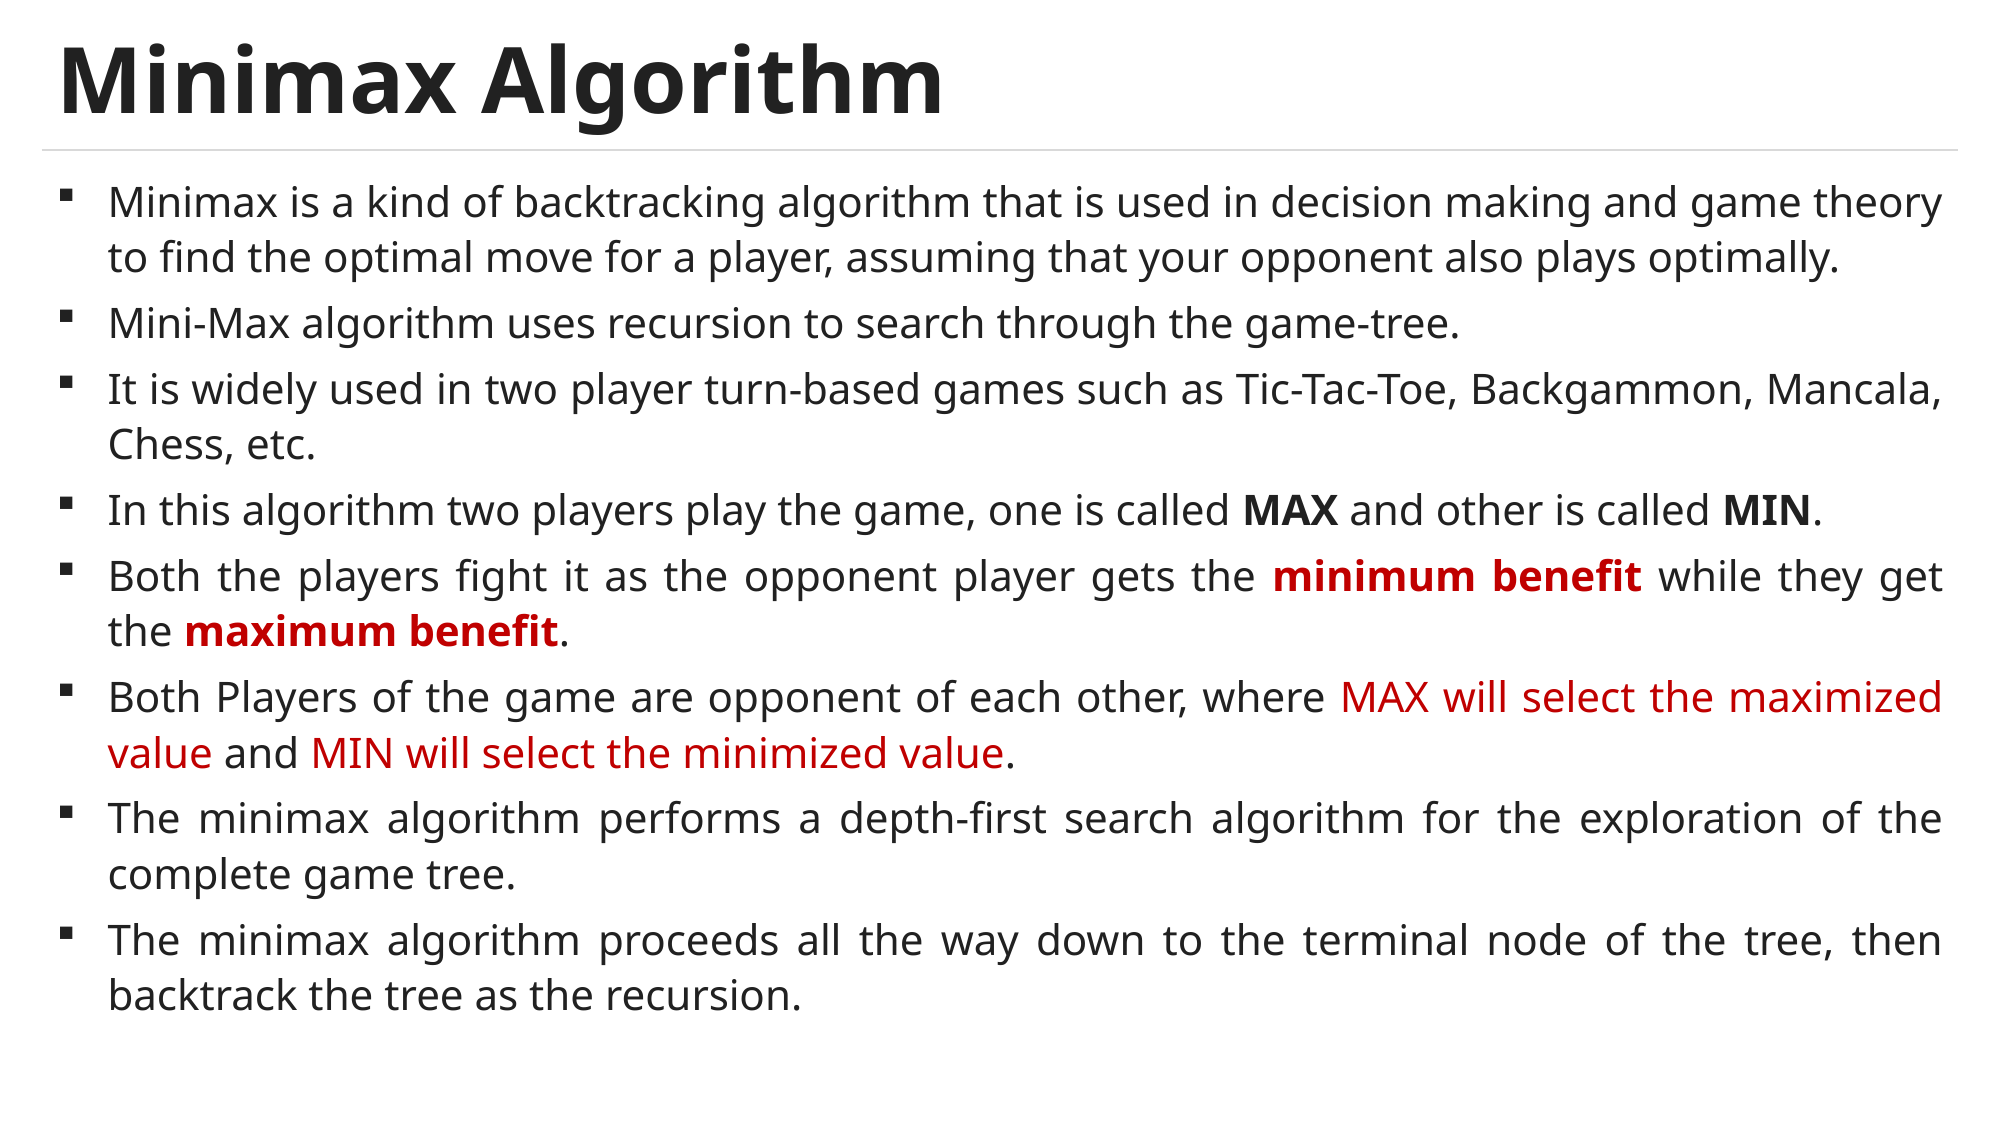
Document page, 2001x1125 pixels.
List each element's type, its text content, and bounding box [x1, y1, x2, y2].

list Minimax is a kind of backtracking algorithm that is used in decision making and game theory to find the optimal move for a player, assuming that your opponent also plays optimally. Mini-Max algorithm uses recursion to search through the game-tree. It is widely used in two player turn-based games such as Tic-Tac-Toe, Backgammon, Mancala, Chess, etc. In this algorithm two players play the game, one is called MAX and other is called MIN. Both the players fight it as the opponent player gets the minimum benefit while they get the maximum benefit. Both Players of the game are opponent of each other, where MAX will select the maximized value and MIN will select the minimized value. The minimax algorithm performs a depth-first search algorithm for the exploration of the complete game tree. The minimax algorithm proceeds all the way down to the terminal node of the tree, then backtrack the tree as the recursion. [41, 162, 1959, 1038]
title Minimax Algorithm [41, 17, 1959, 150]
